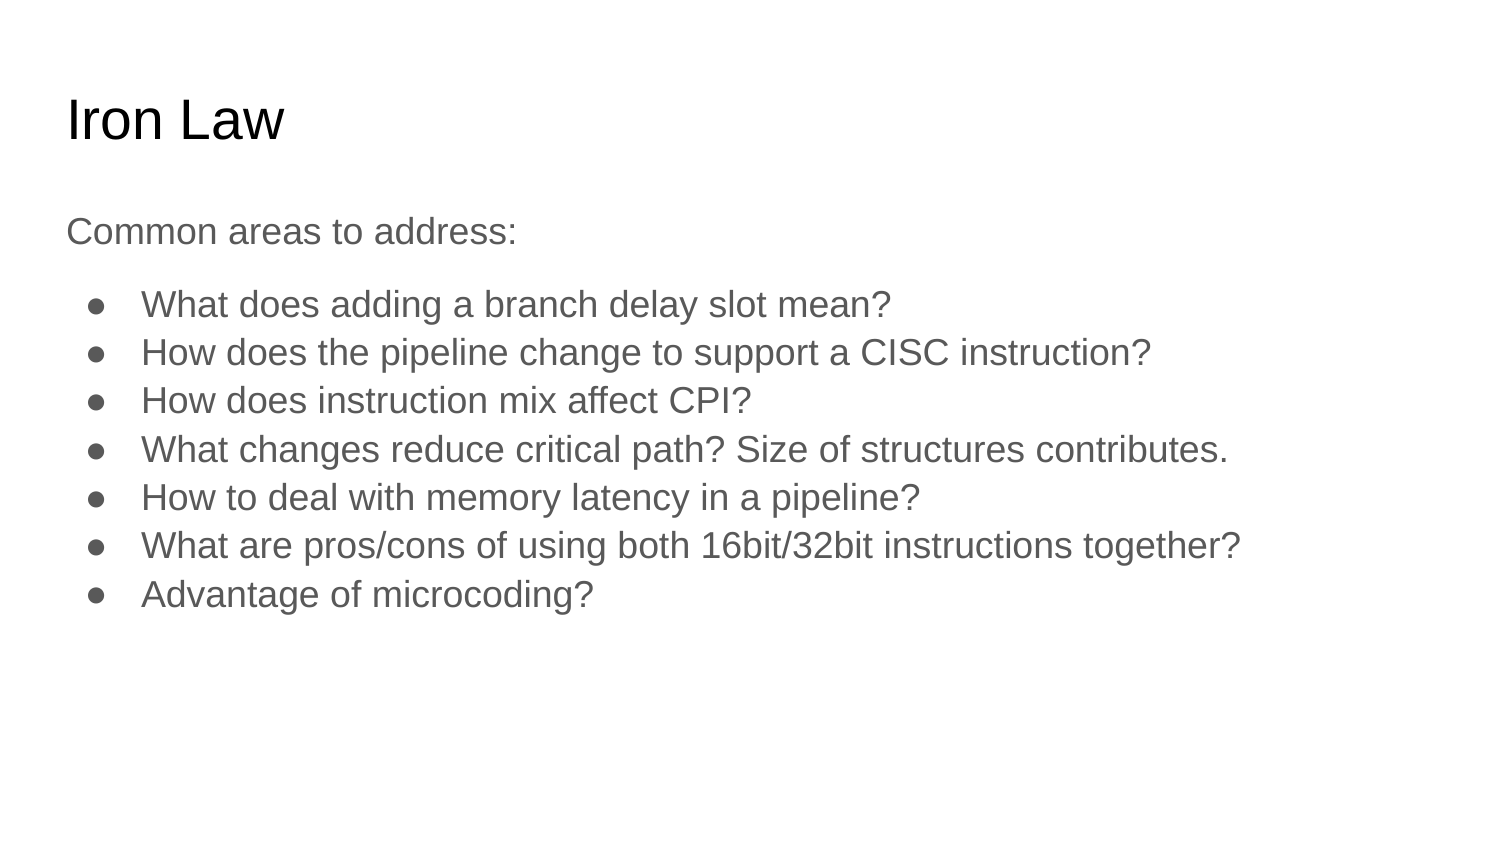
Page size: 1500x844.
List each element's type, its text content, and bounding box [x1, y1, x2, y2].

list Common areas to address: What does adding a branch delay slot mean? How does the pipeline change to support a CISC instruction? How does instruction mix affect CPI? What changes reduce critical path? Size of structures contributes. How to deal with memory latency in a pipeline? What are pros/cons of using both 16bit/32bit instructions together? Advantage of microcoding? [51, 189, 1449, 750]
title Iron Law [51, 72, 1449, 167]
